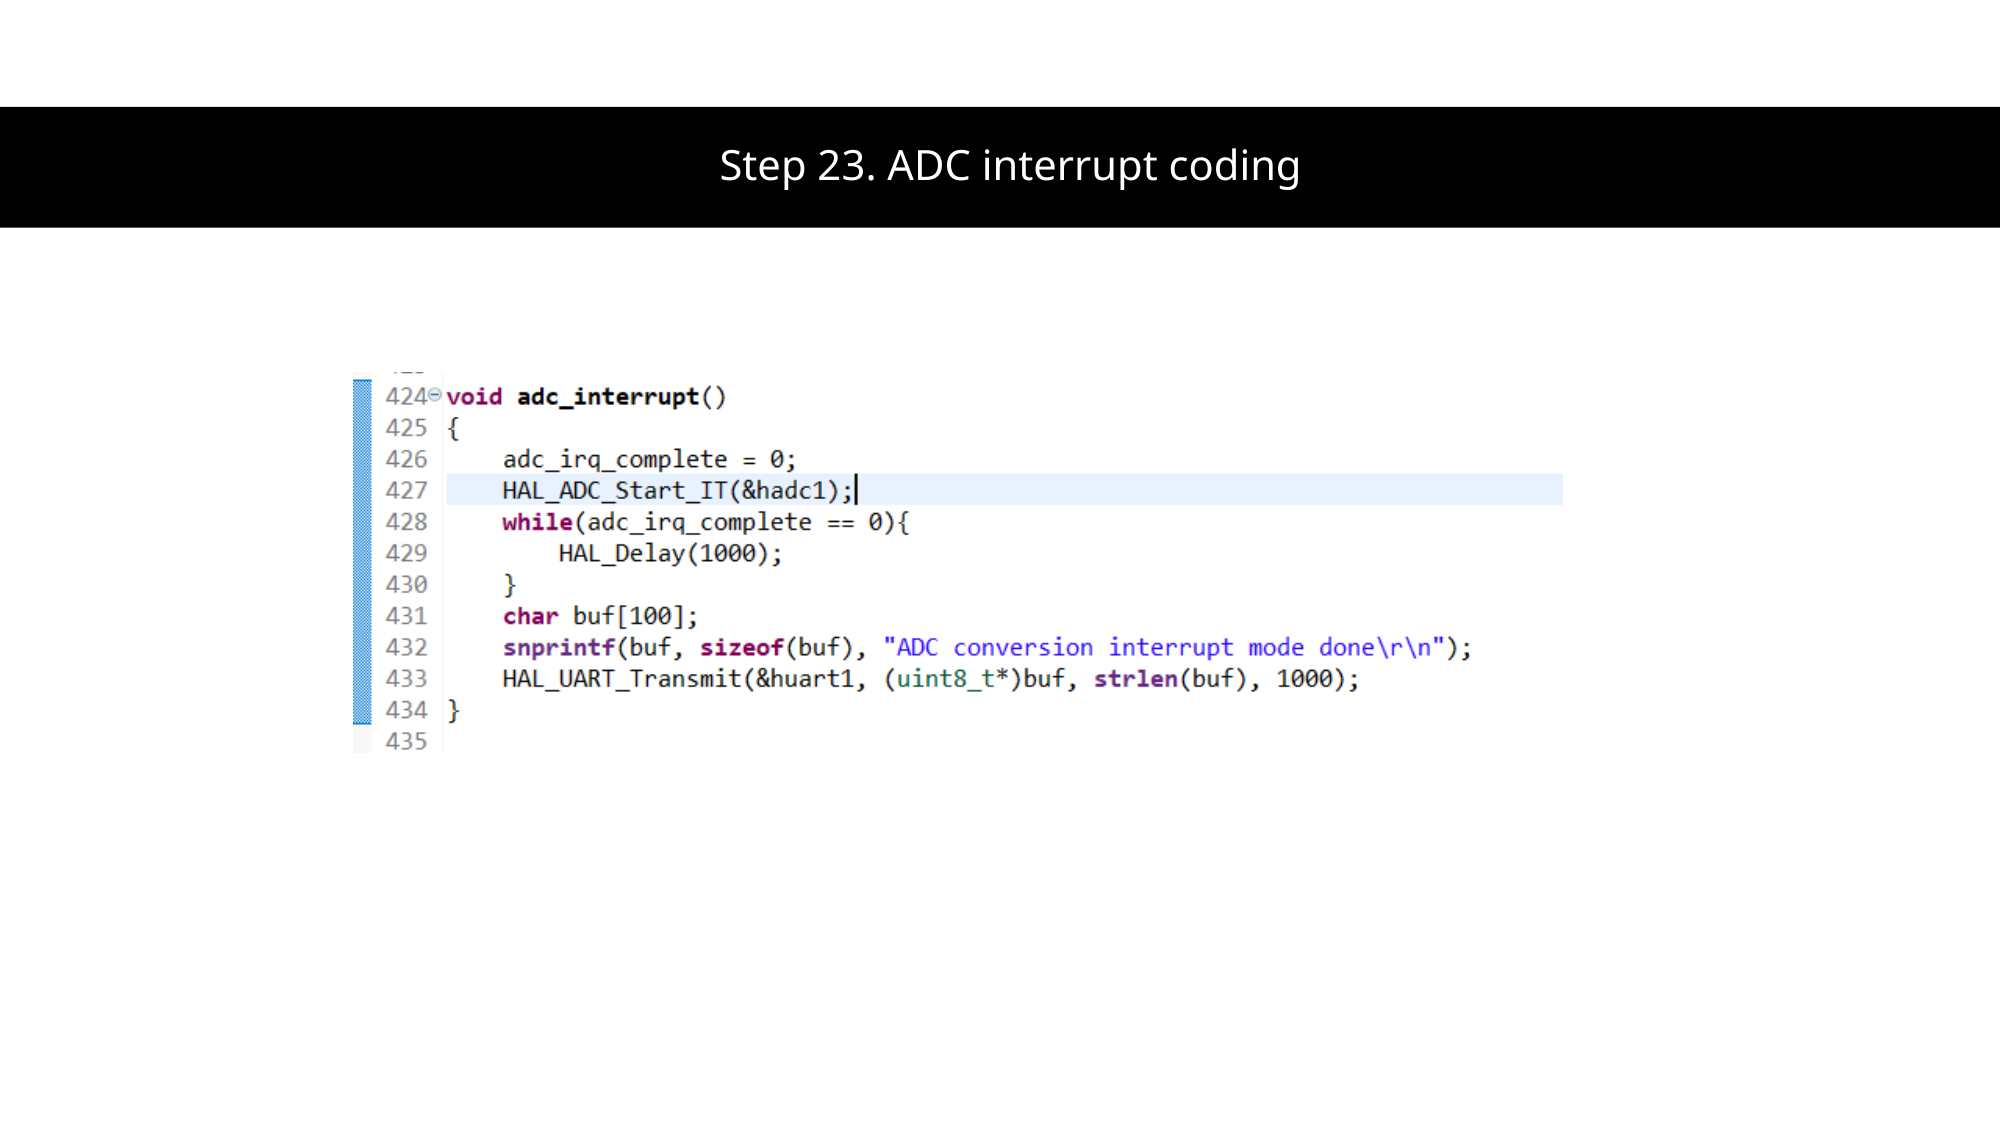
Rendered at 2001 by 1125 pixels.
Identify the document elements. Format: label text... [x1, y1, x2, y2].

title Step 23. ADC interrupt coding [91, 105, 1931, 228]
text_box [0, 106, 2000, 229]
picture [353, 372, 1563, 753]
